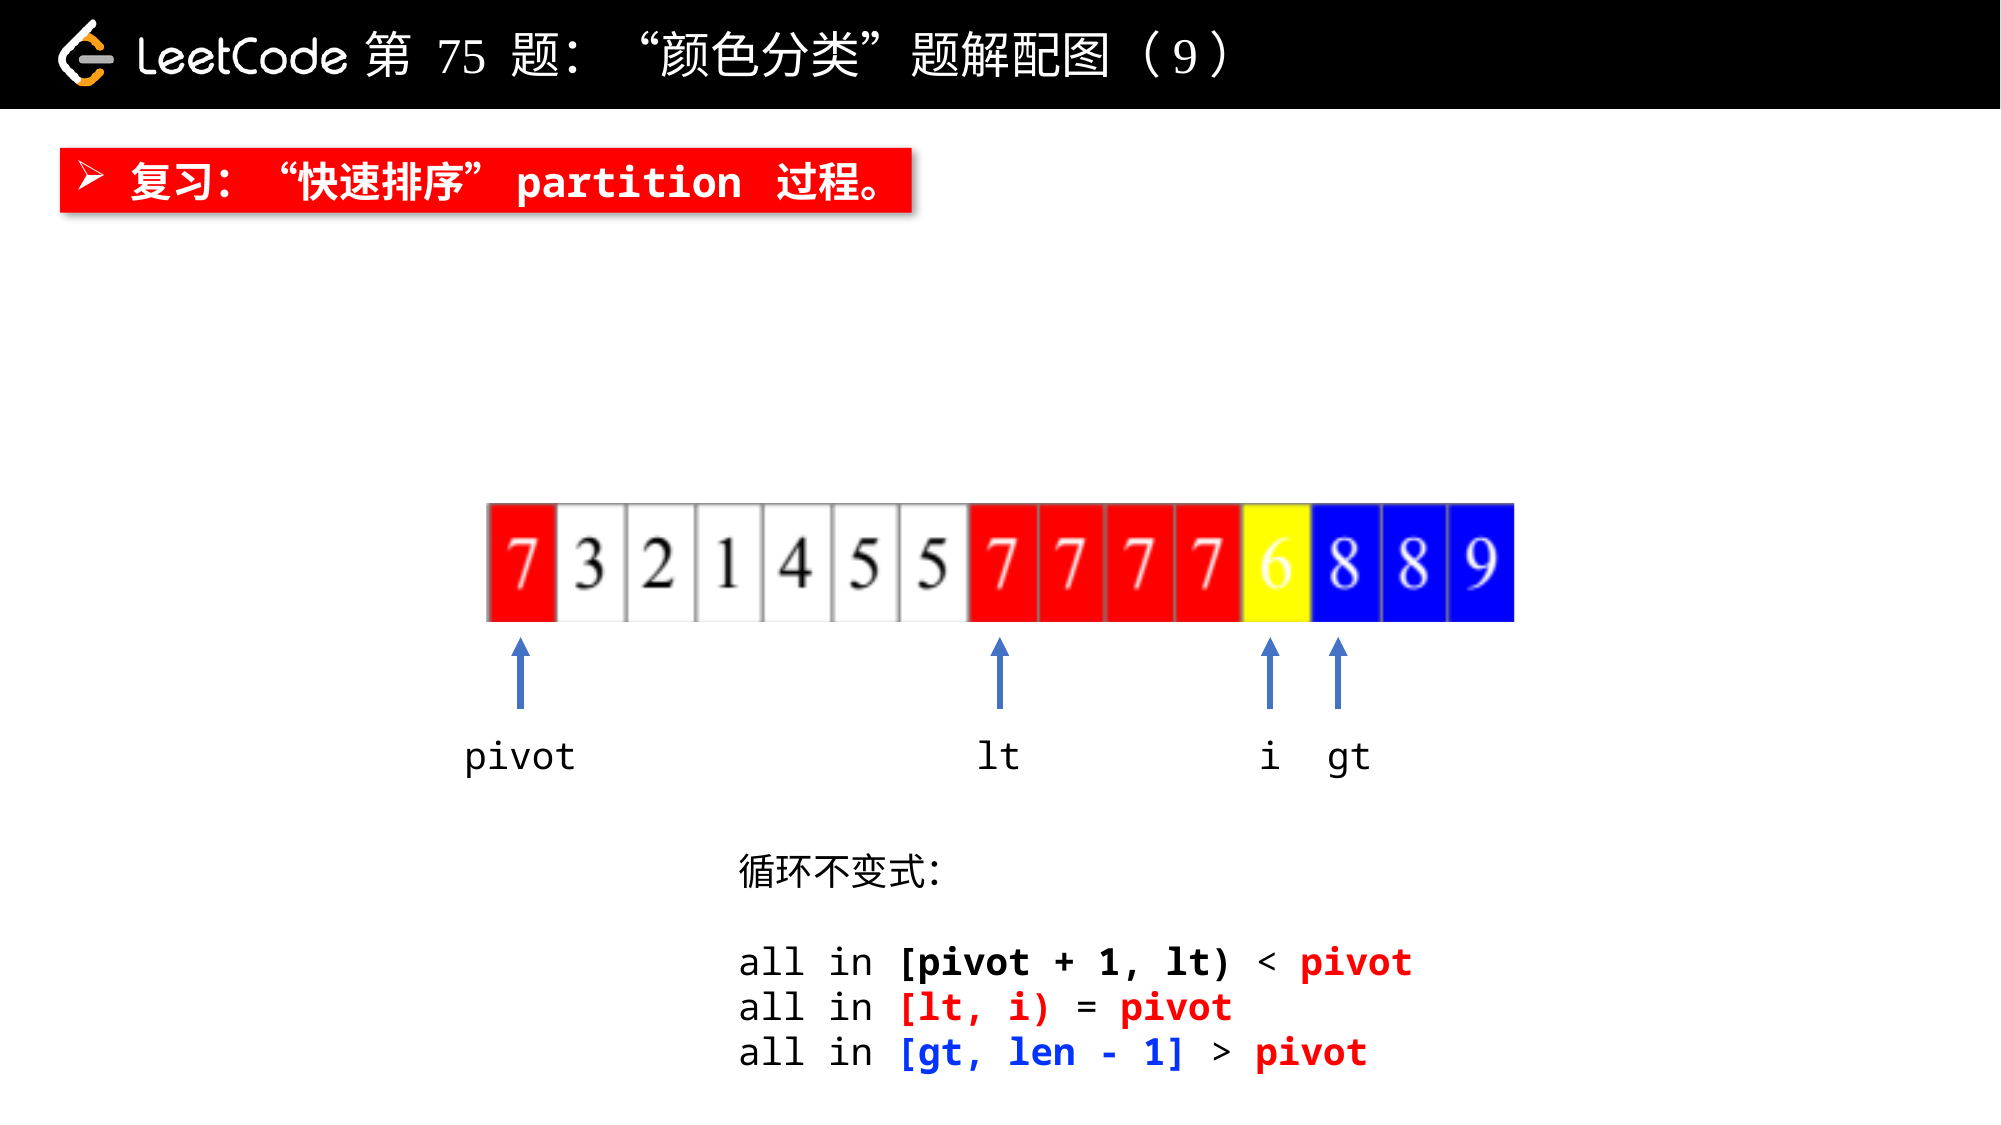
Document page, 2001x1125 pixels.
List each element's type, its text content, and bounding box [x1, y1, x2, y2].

text_box 循环不变式： all in [pivot + 1, lt) < pivot all in [lt, i) = pivot all in [gt, len - 1] > pivot [723, 840, 1553, 1081]
text_box gt [1312, 724, 1388, 785]
text_box 第 75 题：“颜色分类”题解配图（9） [348, 16, 1275, 92]
picture [485, 503, 1515, 622]
picture [57, 14, 347, 100]
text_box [1243, 637, 1297, 786]
text_box 复习：“快速排序”partition 过程。 [60, 147, 912, 213]
text_box pivot [449, 724, 592, 785]
text_box lt [961, 724, 1037, 785]
